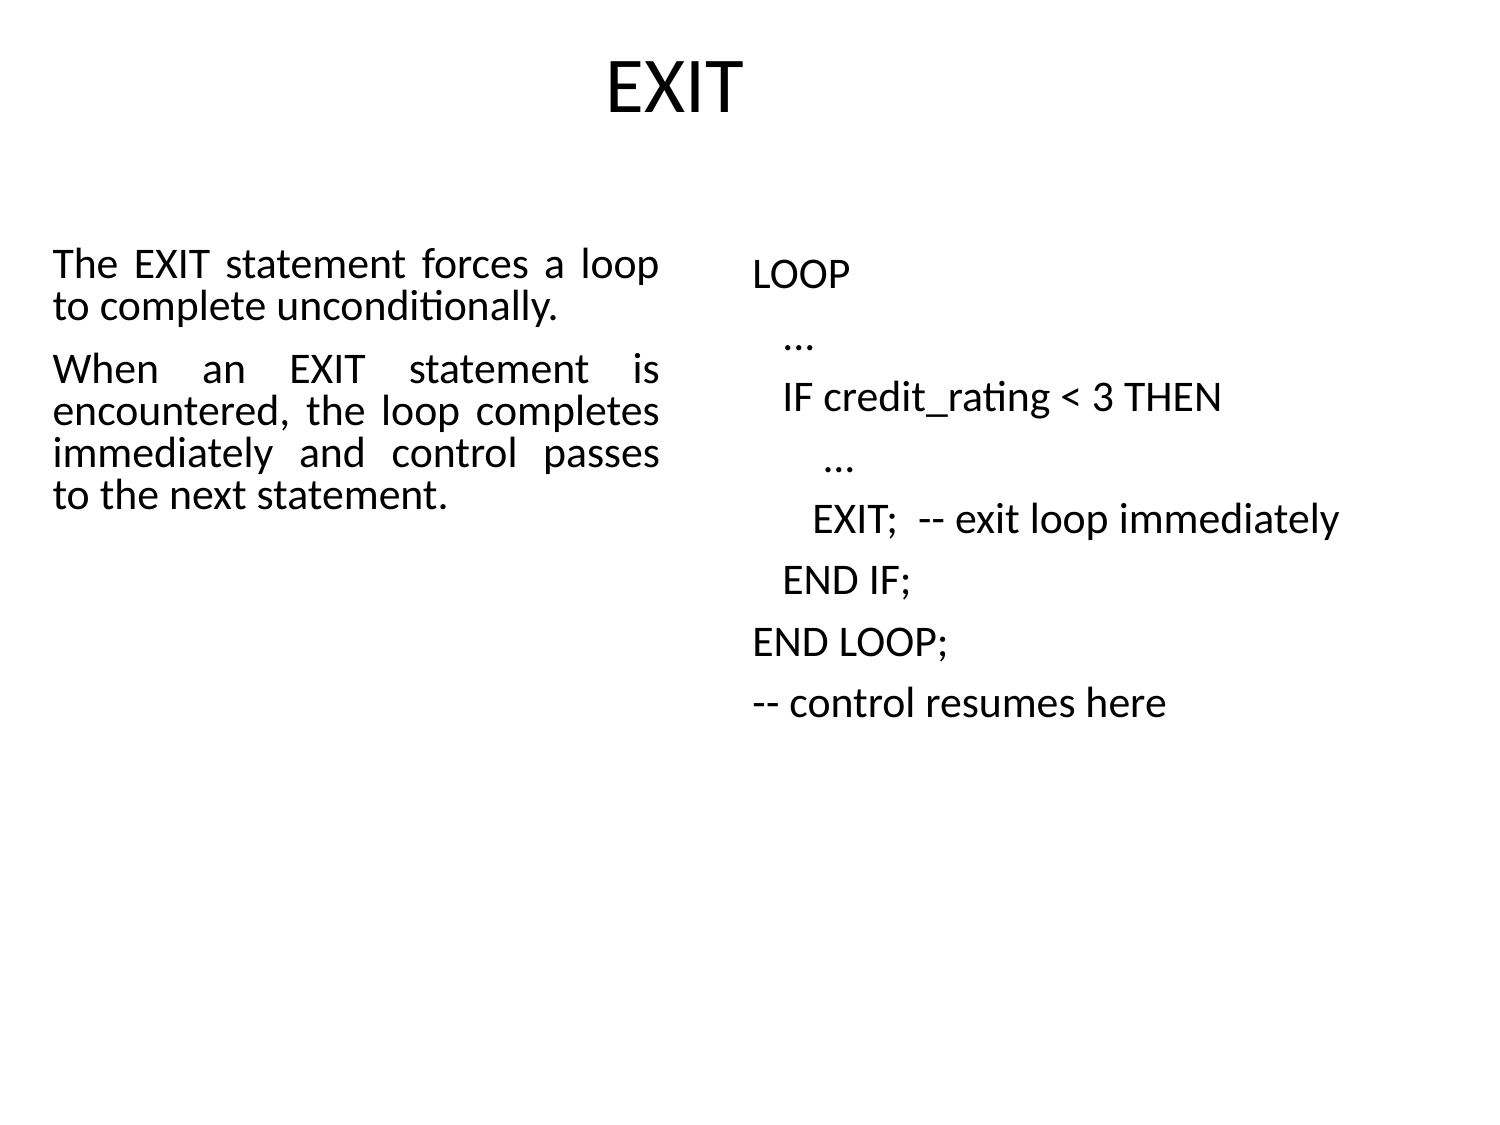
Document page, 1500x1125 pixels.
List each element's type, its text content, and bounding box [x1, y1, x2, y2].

text_box LOOP ... IF credit_rating < 3 THEN ... EXIT; -- exit loop immediately END IF; END LOOP; -- control resumes here [737, 237, 1463, 1038]
text_box The EXIT statement forces a loop to complete unconditionally. When an EXIT statement is encountered, the loop completes immediately and control passes to the next statement. [37, 237, 675, 925]
text_box EXIT [37, 24, 1313, 138]
